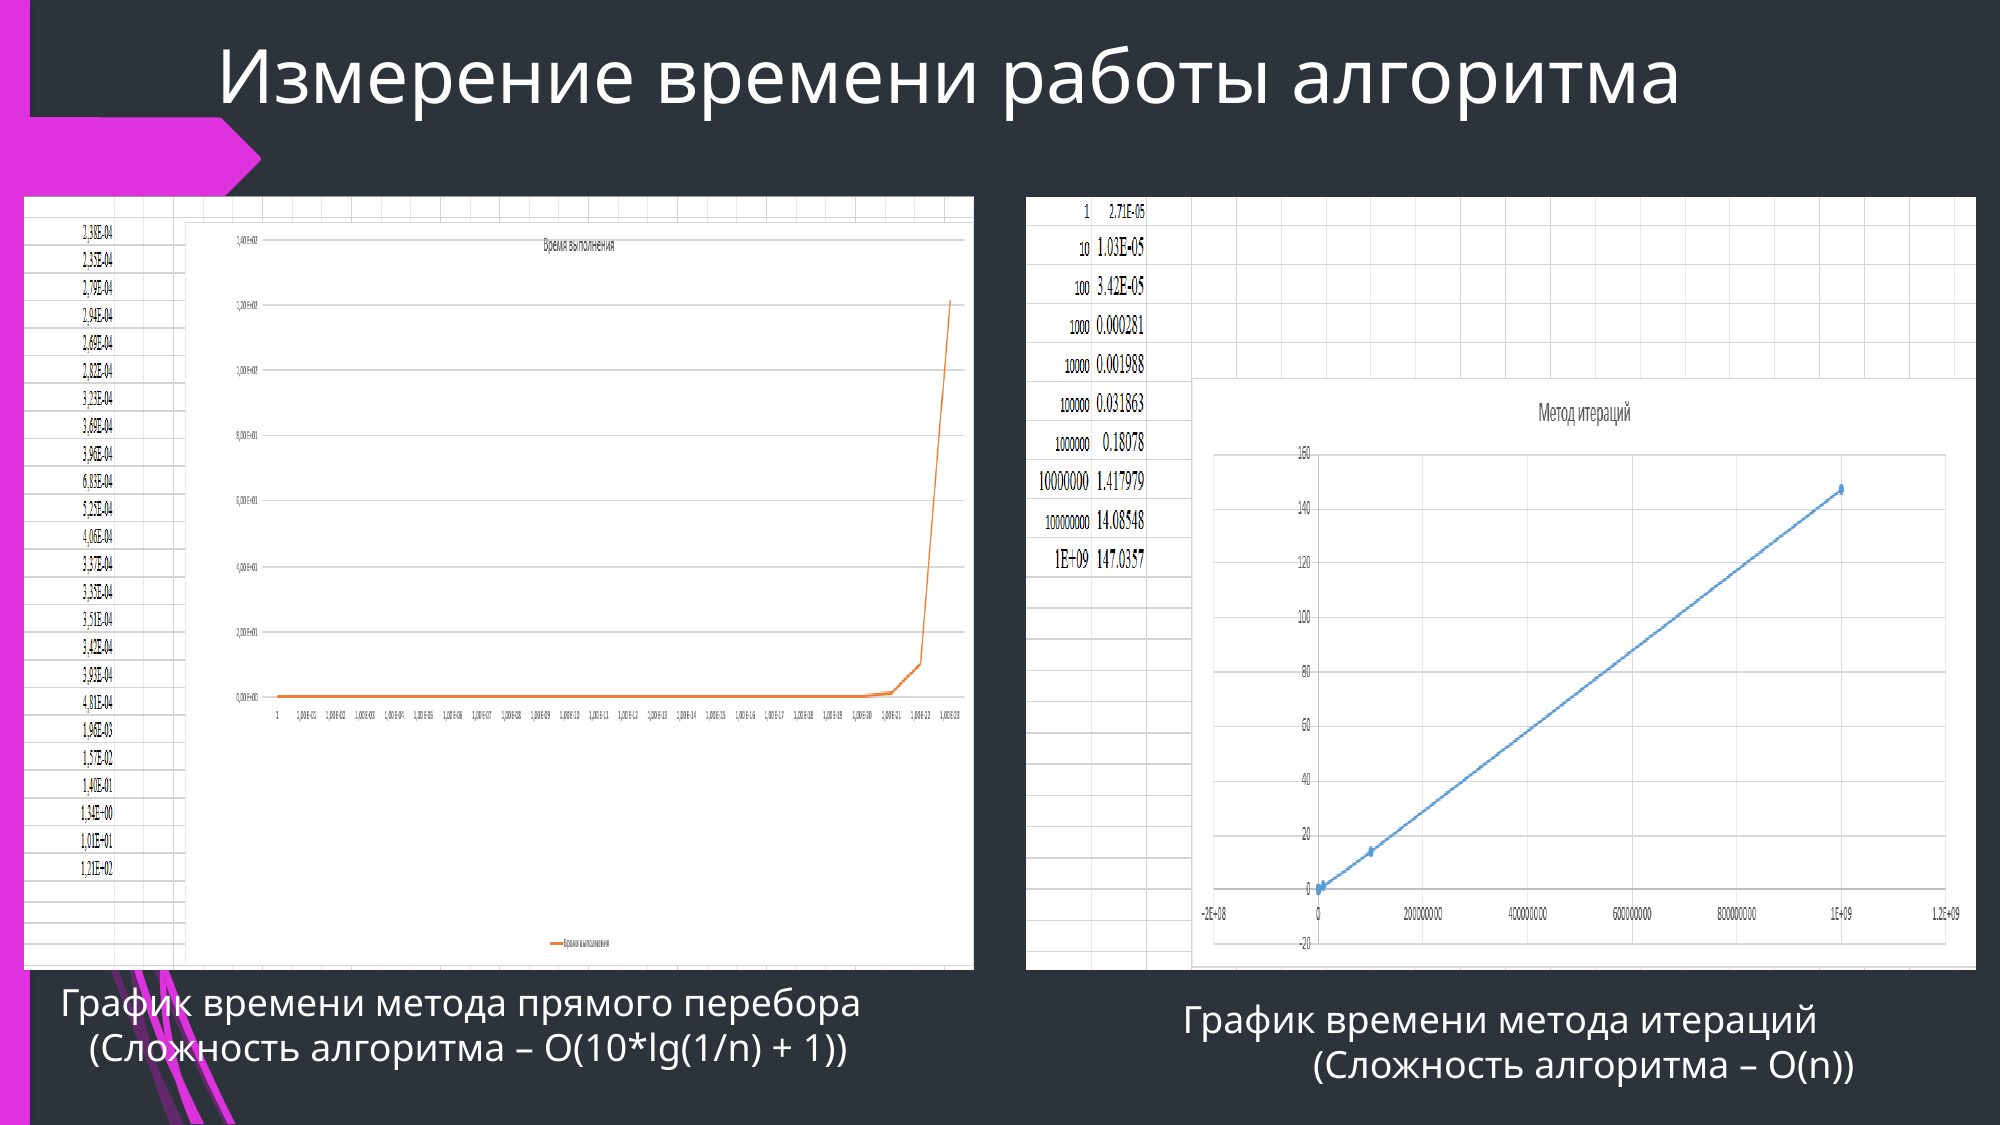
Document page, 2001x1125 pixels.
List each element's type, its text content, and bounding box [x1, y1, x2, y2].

title Измерение времени работы алгоритма [201, 21, 1799, 232]
picture [24, 196, 974, 970]
text_box График времени метода итераций (Сложность алгоритма – O(n)) [1099, 988, 2000, 1094]
picture [1026, 196, 1976, 970]
text_box График времени метода прямого перебора (Сложность алгоритма – O(10*lg(1/n) + 1)) [45, 971, 1046, 1076]
